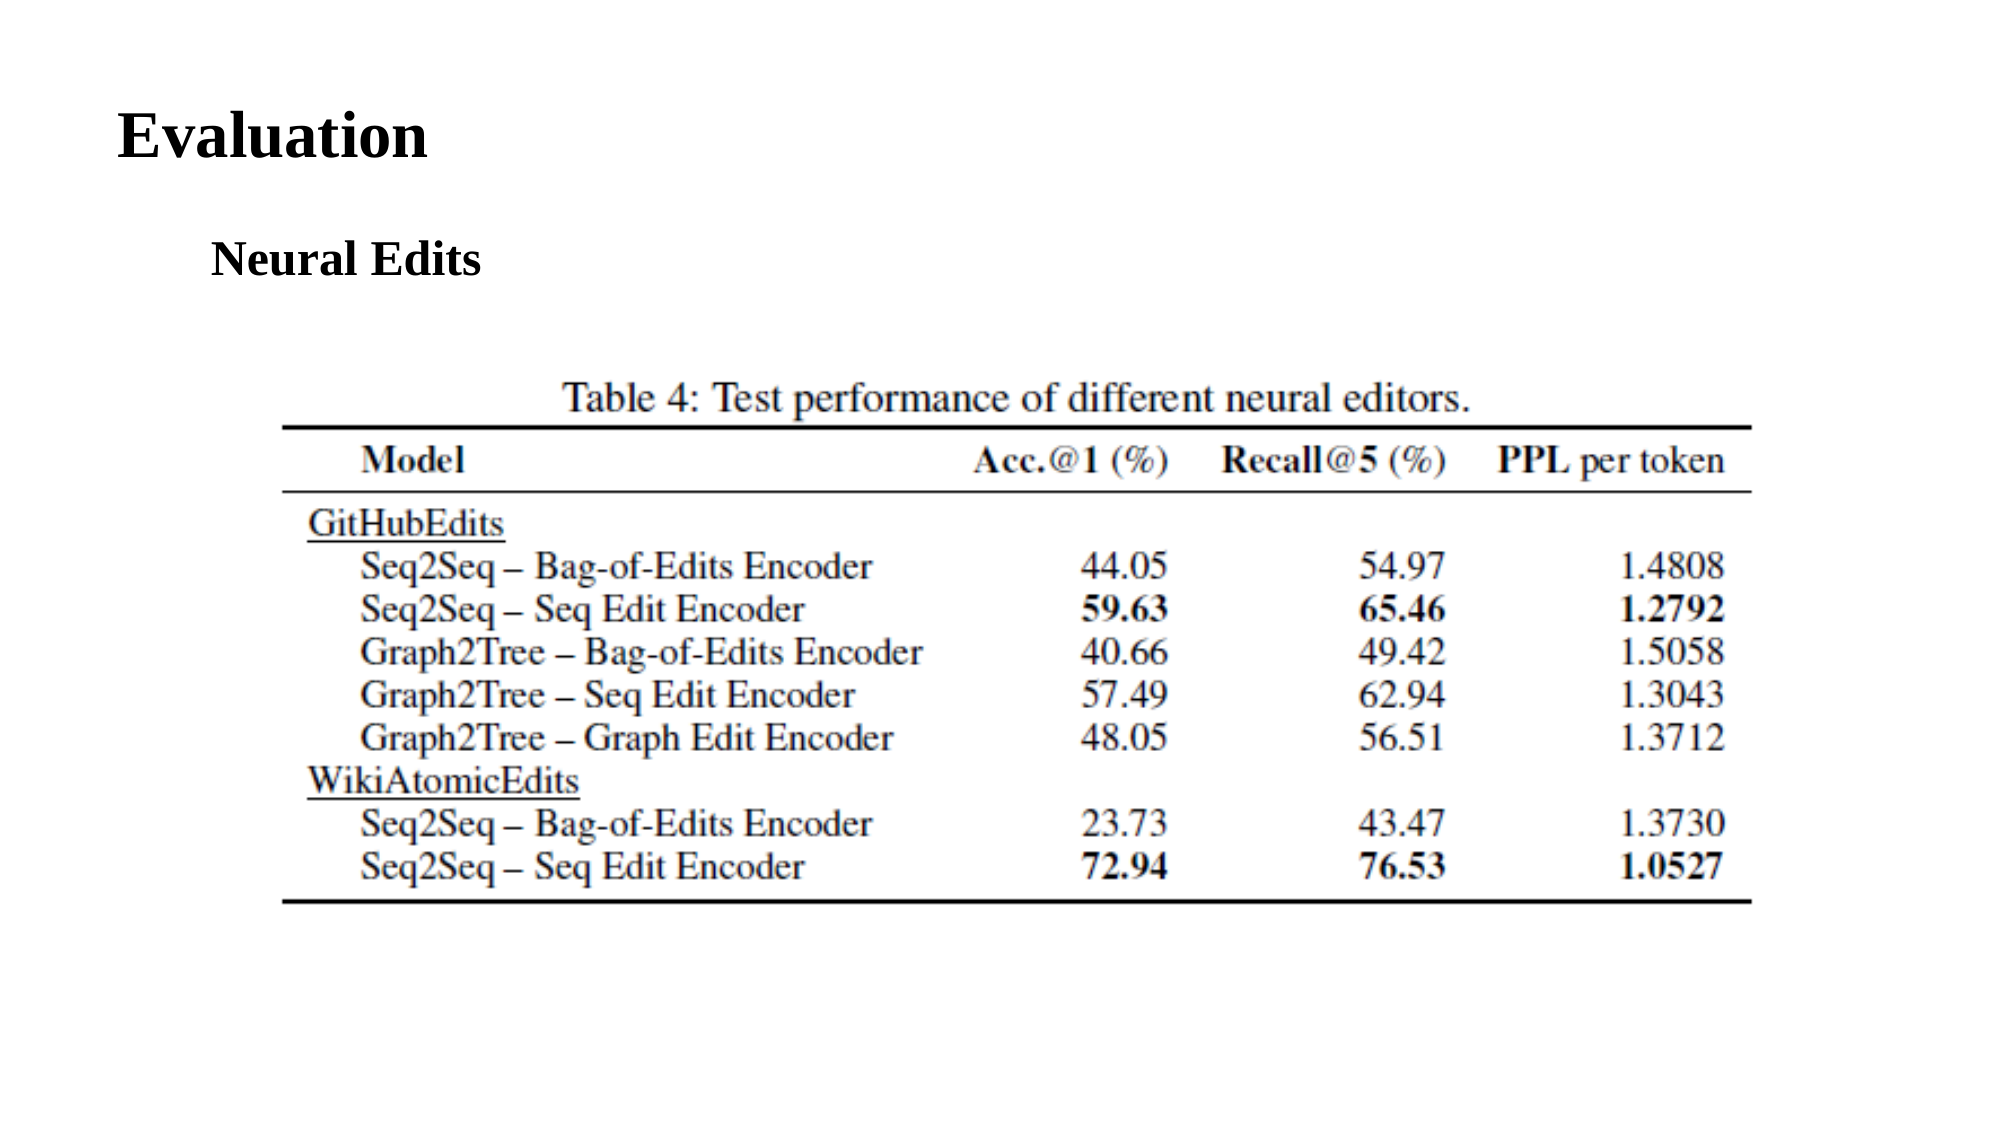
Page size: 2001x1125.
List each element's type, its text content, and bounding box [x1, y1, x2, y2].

text_box Neural Edits [196, 217, 1257, 293]
picture [249, 331, 1802, 928]
text_box Evaluation [102, 83, 1146, 179]
